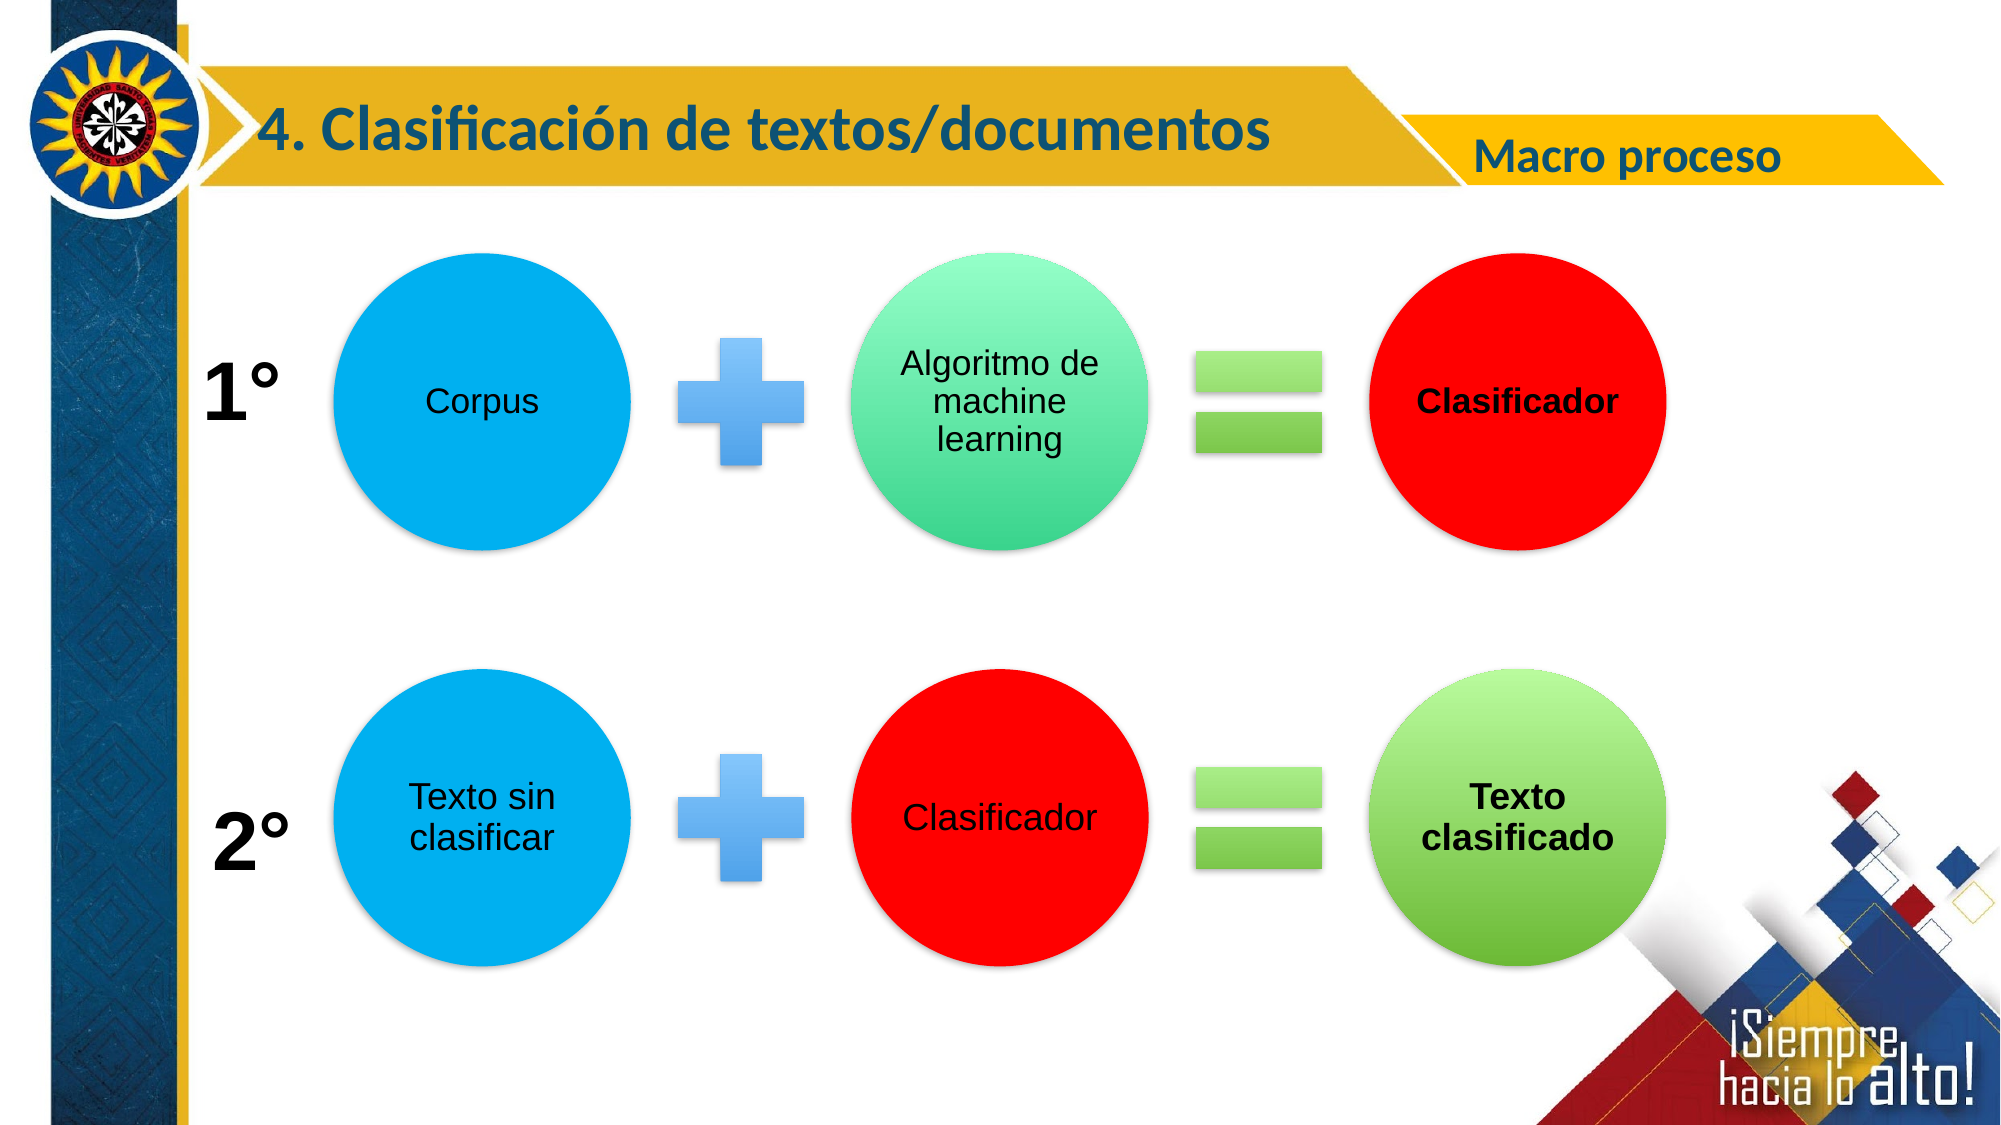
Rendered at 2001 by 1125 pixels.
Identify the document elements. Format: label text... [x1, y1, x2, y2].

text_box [333, 668, 1667, 967]
text_box 1° [187, 329, 298, 445]
text_box Macro proceso [1458, 114, 1903, 190]
text_box 2° [197, 779, 309, 895]
picture [0, 0, 2001, 1125]
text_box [333, 253, 1667, 551]
text_box [1903, 141, 1945, 186]
text_box 4. Clasificación de textos/documentos [242, 78, 1451, 171]
text_box [1400, 114, 1458, 175]
